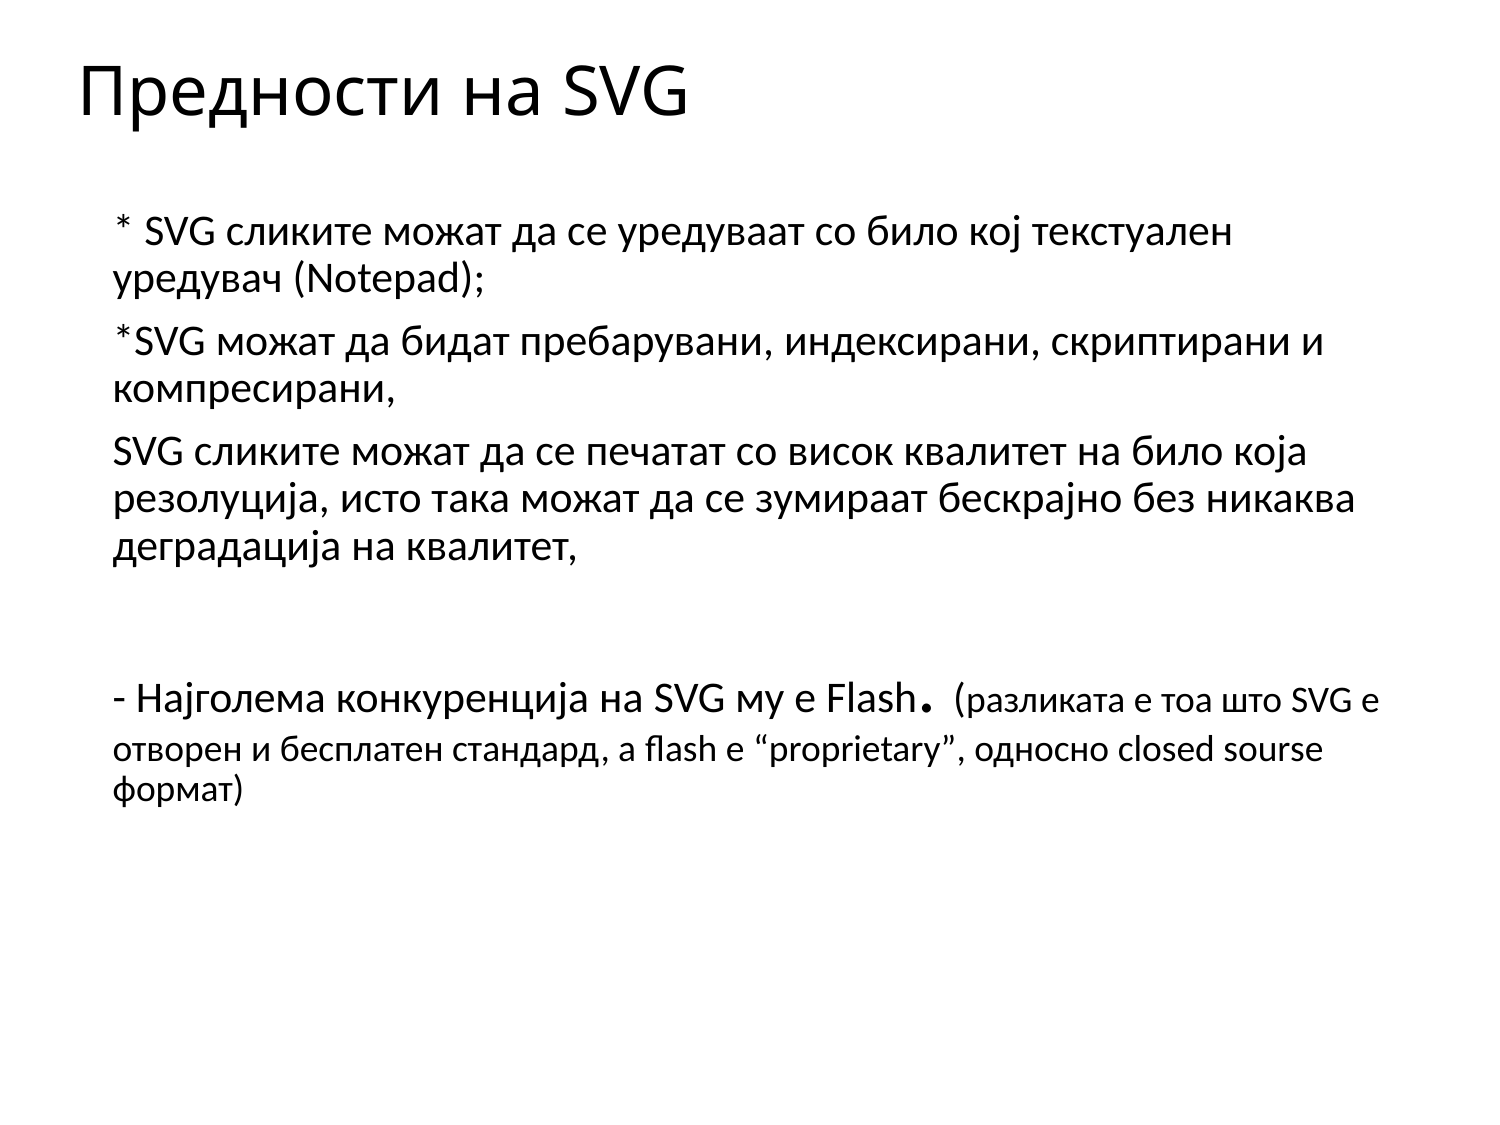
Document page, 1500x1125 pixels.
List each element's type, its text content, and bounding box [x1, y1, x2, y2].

list * SVG сликите можат да се уредуваат со било кој текстуален уредувач (Notepad); *SVG можат да бидат пребарувани, индексирани, скриптирани и компресирани, SVG сликите можат да се печатат со висок квалитет на било која резолуција, исто така можат да се зумираат бескрајно без никаква деградација на квалитет, - Најголема конкуренција на SVG му е Flash. (разликата е тоа што SVG e отворен и бесплатен стандард, а flash е “proprietary”, односно closed sourse формат) [75, 200, 1425, 1100]
title Предности на SVG [62, 0, 1413, 188]
